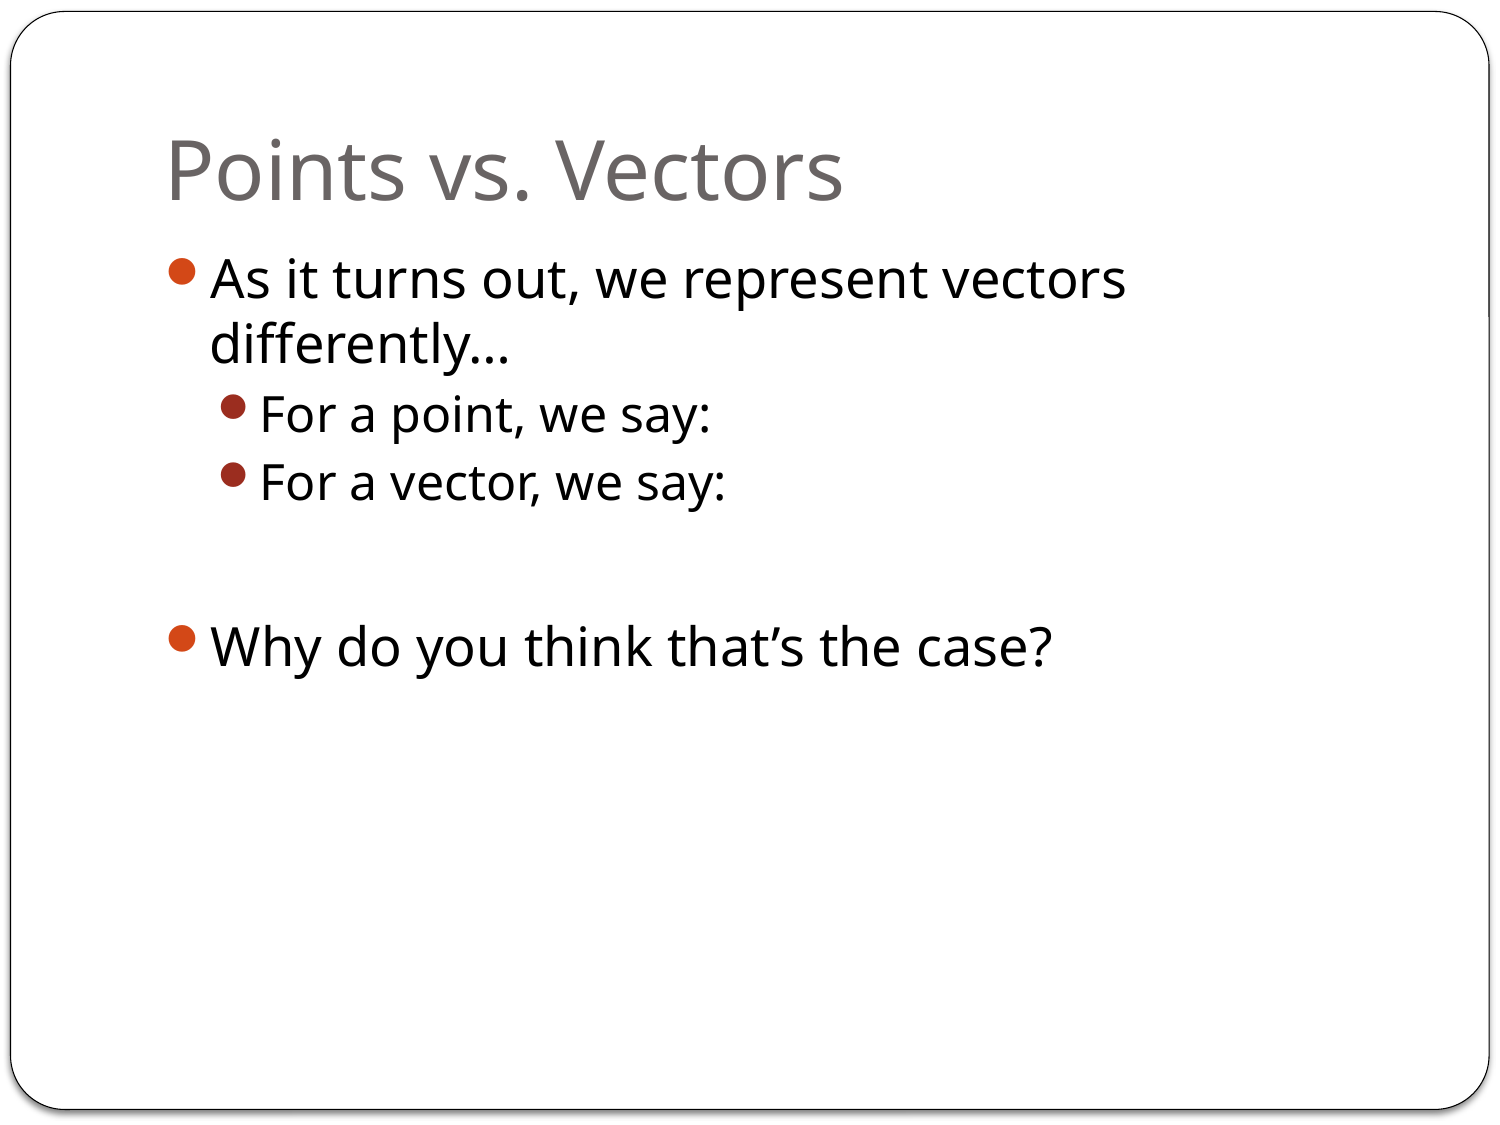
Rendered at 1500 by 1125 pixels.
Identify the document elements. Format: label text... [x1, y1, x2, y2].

title Points vs. Vectors [150, 45, 1425, 233]
